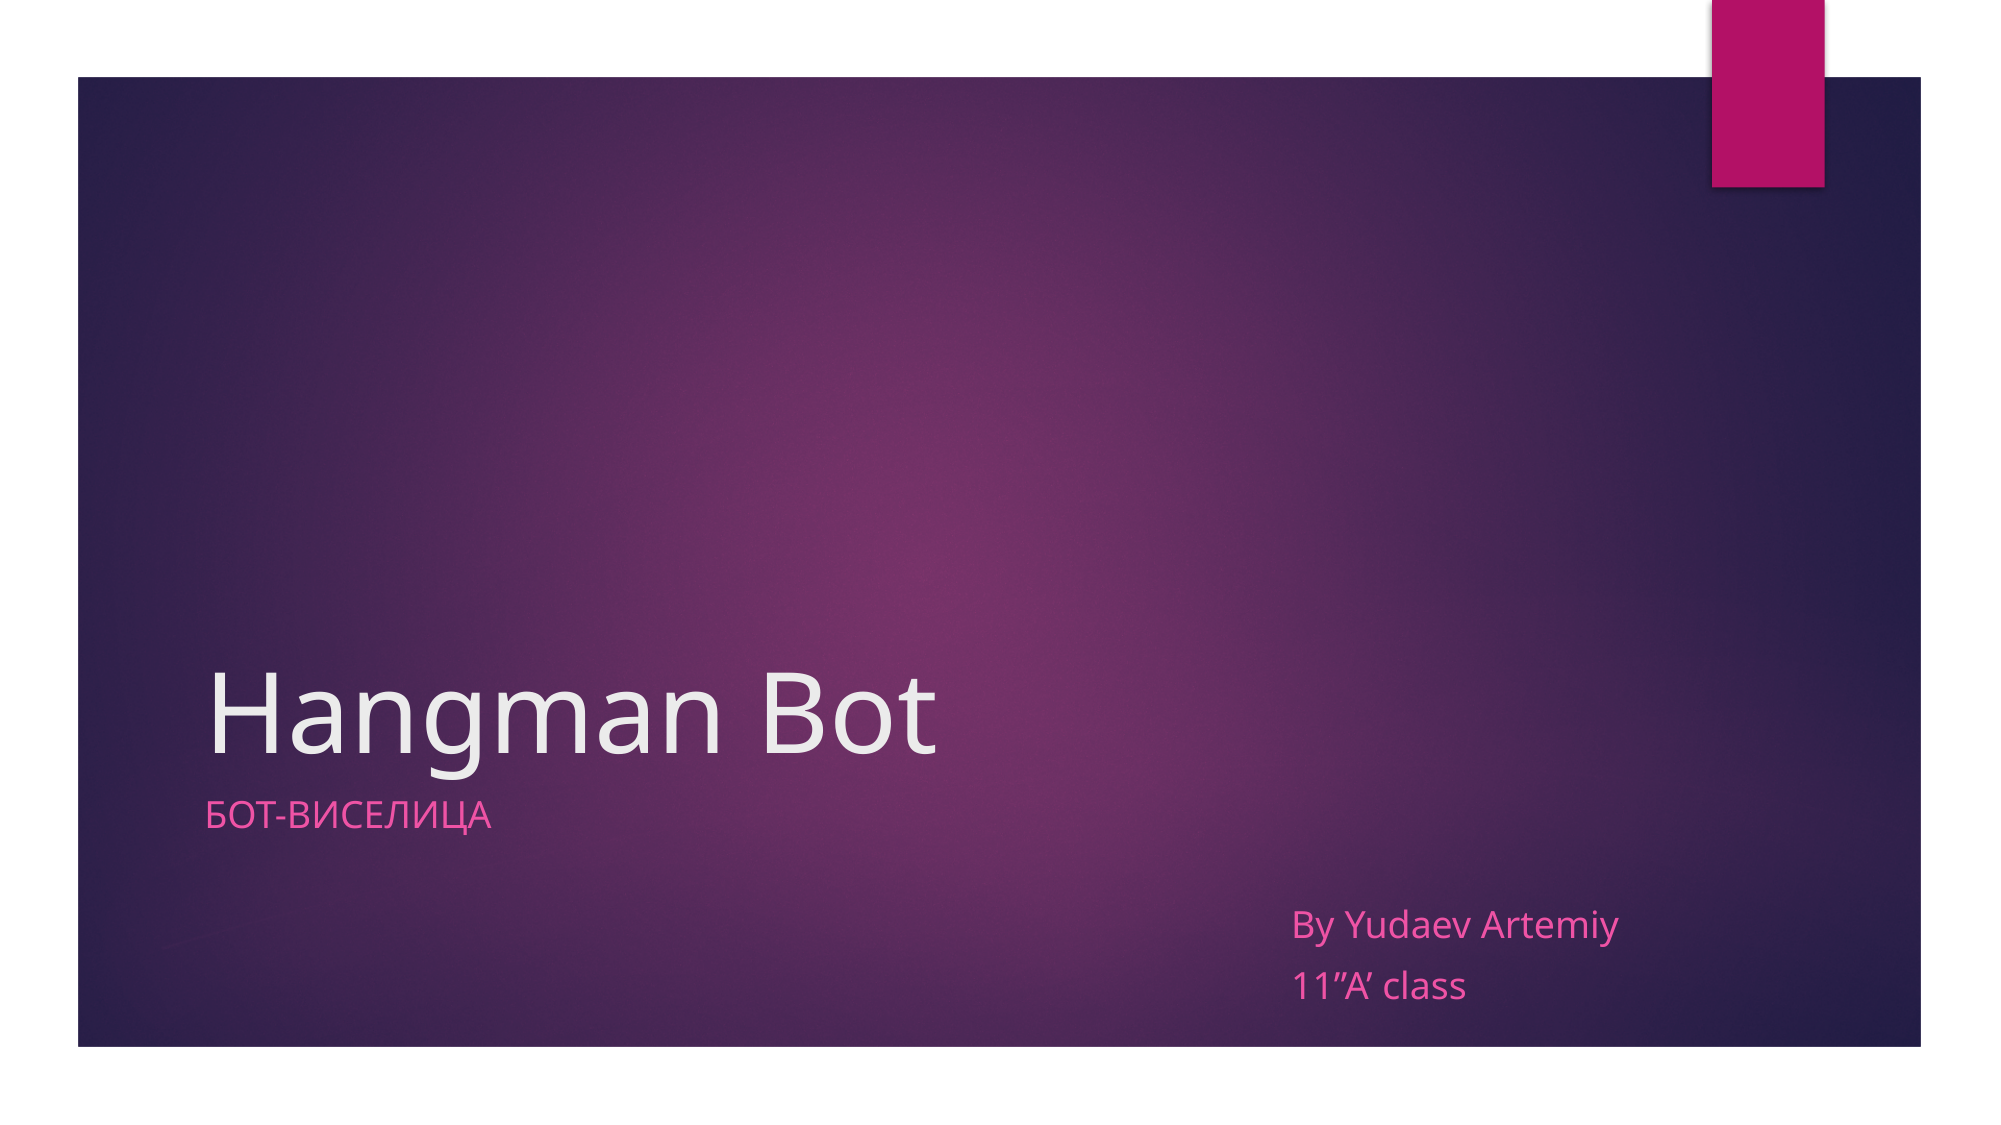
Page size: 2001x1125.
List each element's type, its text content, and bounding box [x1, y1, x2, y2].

text_box 11”A’ class [1276, 954, 1687, 1015]
text_box By Yudaev Artemiy [1276, 893, 1894, 954]
title Hangman Bot [189, 344, 1638, 783]
subtitle бот-Виселица [189, 783, 1638, 925]
